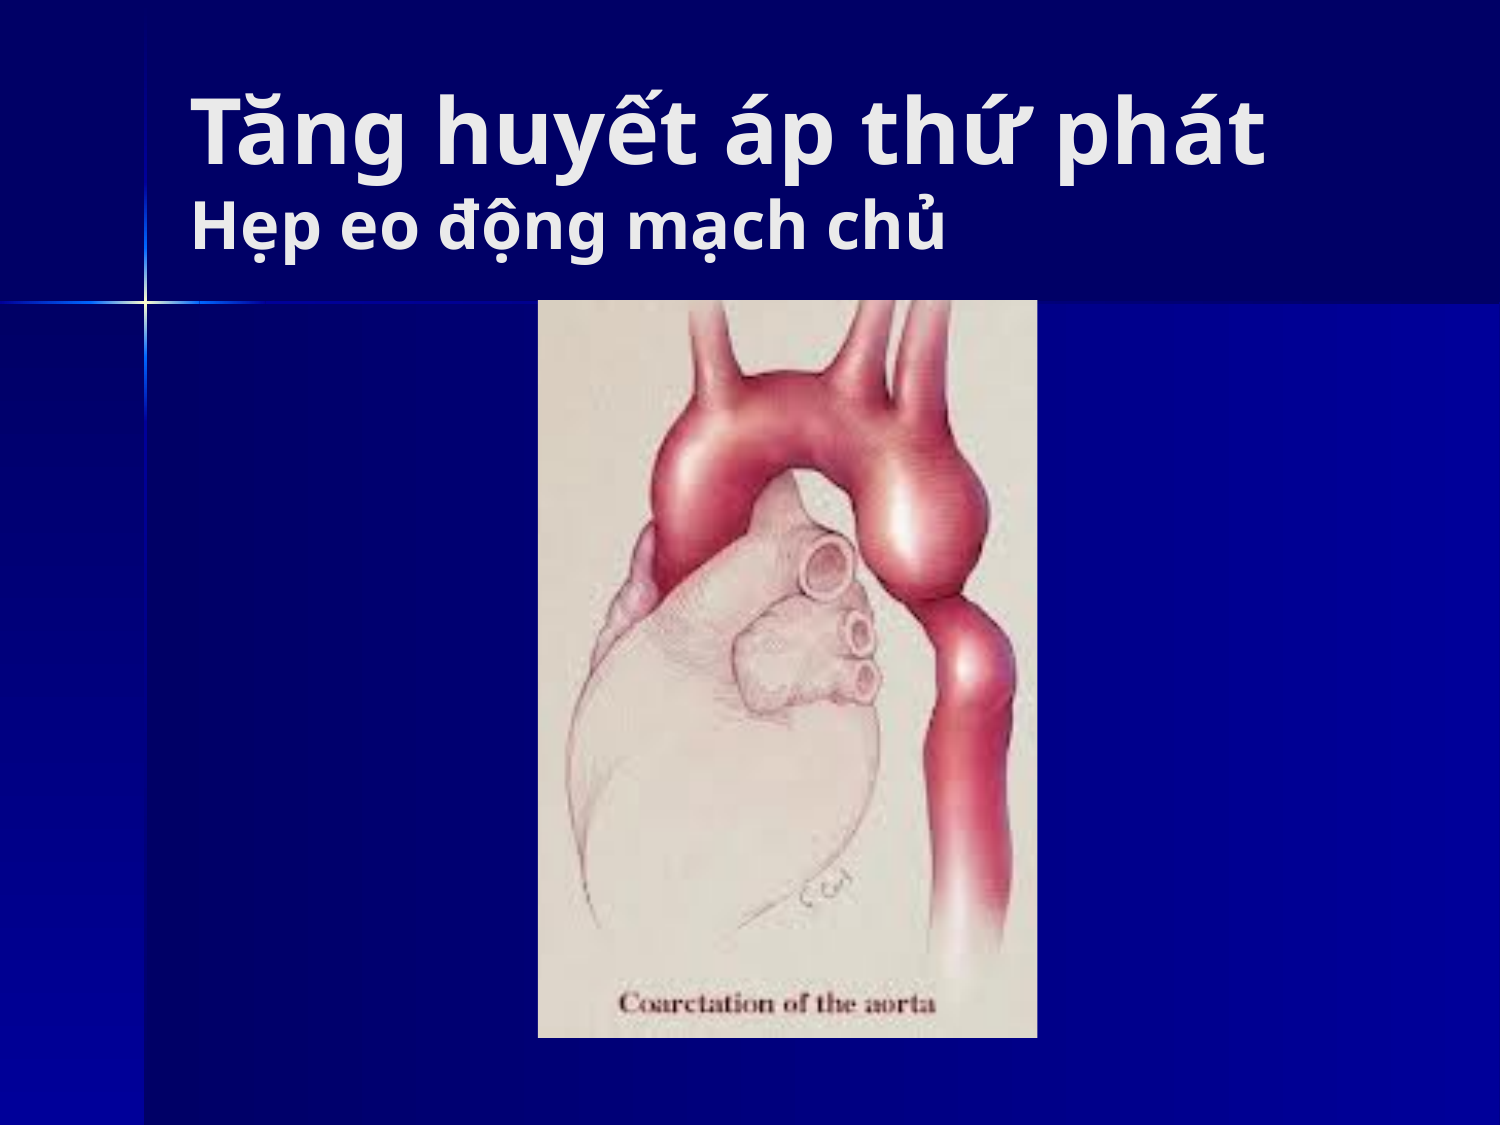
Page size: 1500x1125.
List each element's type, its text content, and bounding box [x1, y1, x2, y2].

picture [537, 299, 1038, 1038]
title Tăng huyết áp thứ phát Hẹp eo động mạch chủ [174, 49, 1413, 286]
